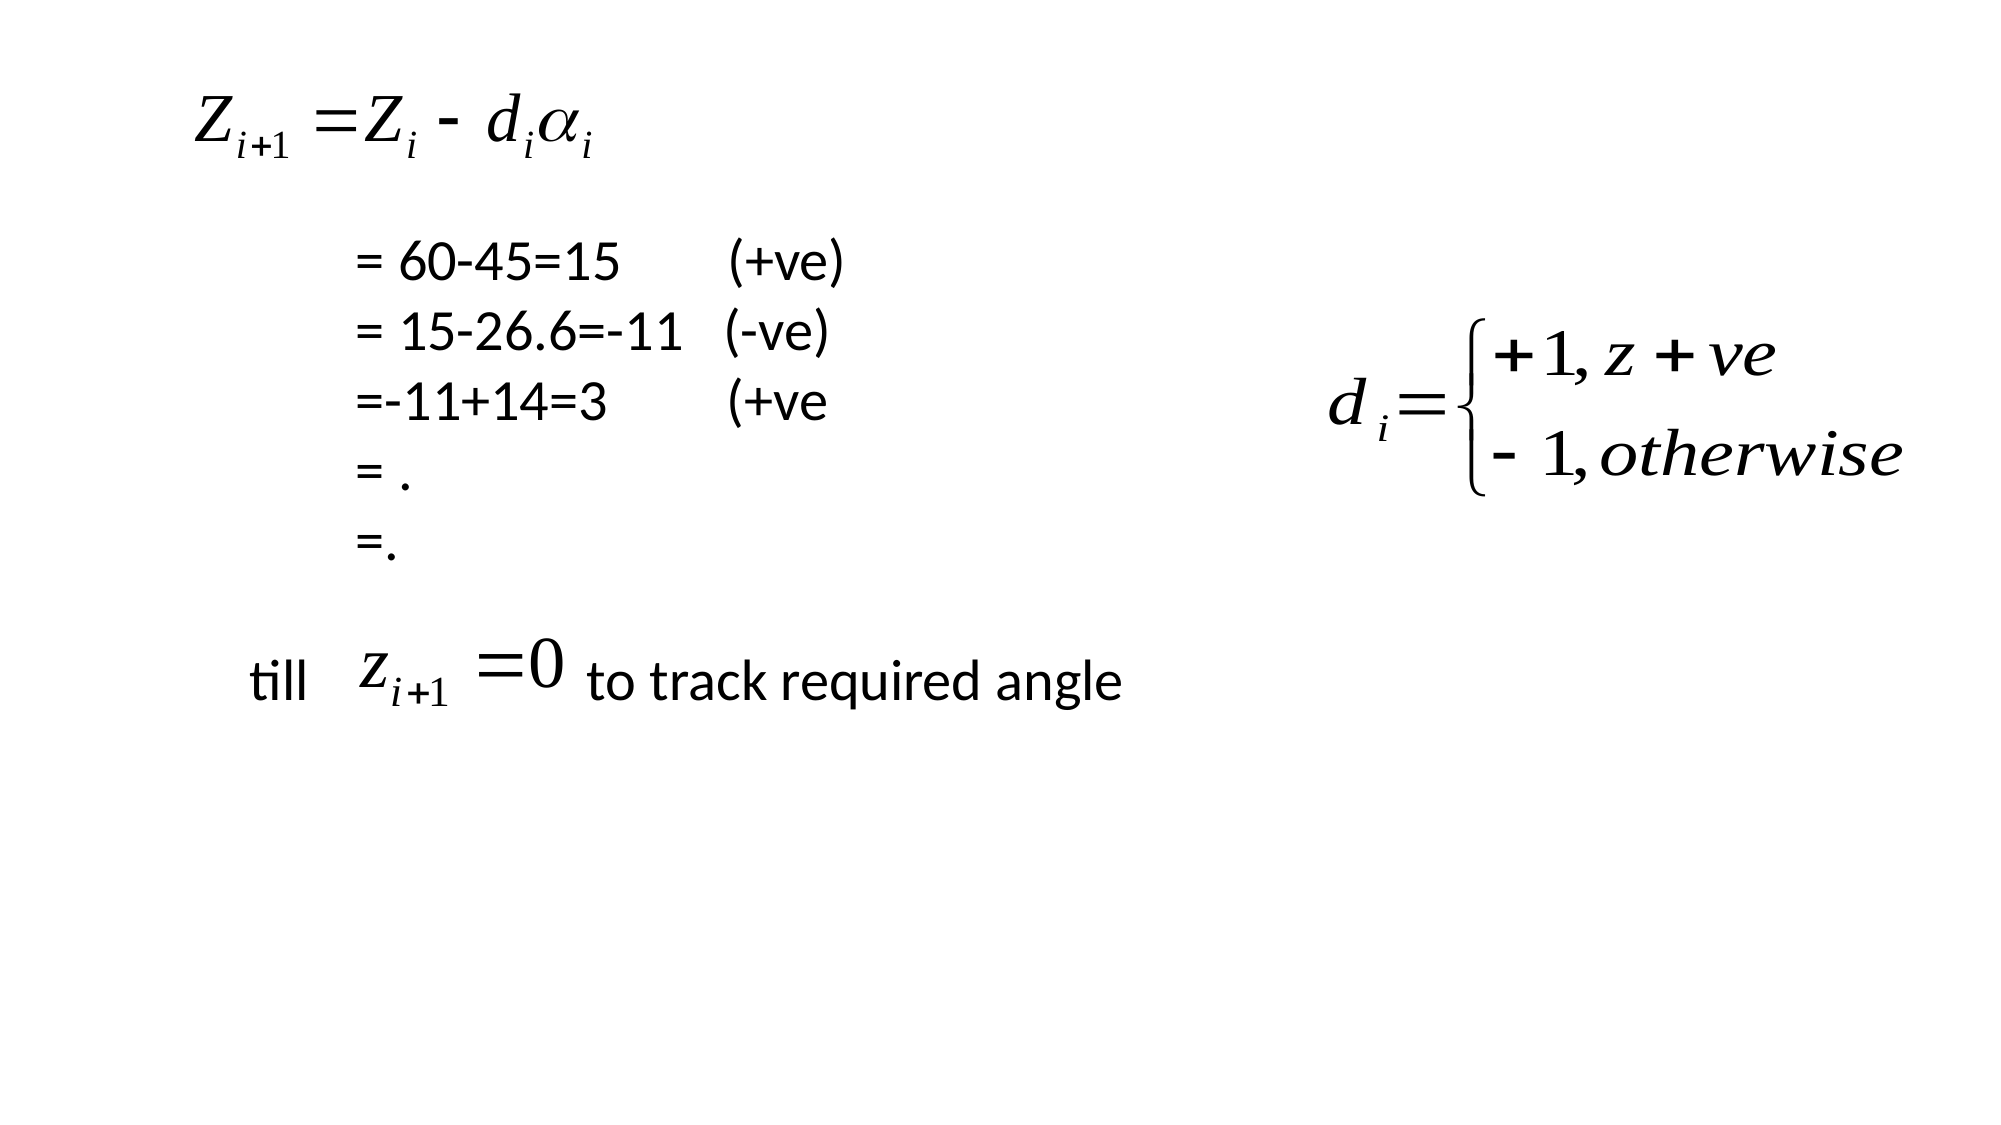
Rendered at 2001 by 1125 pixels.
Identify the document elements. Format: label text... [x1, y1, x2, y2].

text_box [1315, 307, 1917, 508]
text_box = 60-45=15 (+ve) = 15-26.6=-11 (-ve) =-11+14=3 (+ve = . =. till to track required angle [208, 214, 1179, 720]
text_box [182, 72, 605, 176]
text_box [345, 614, 576, 725]
